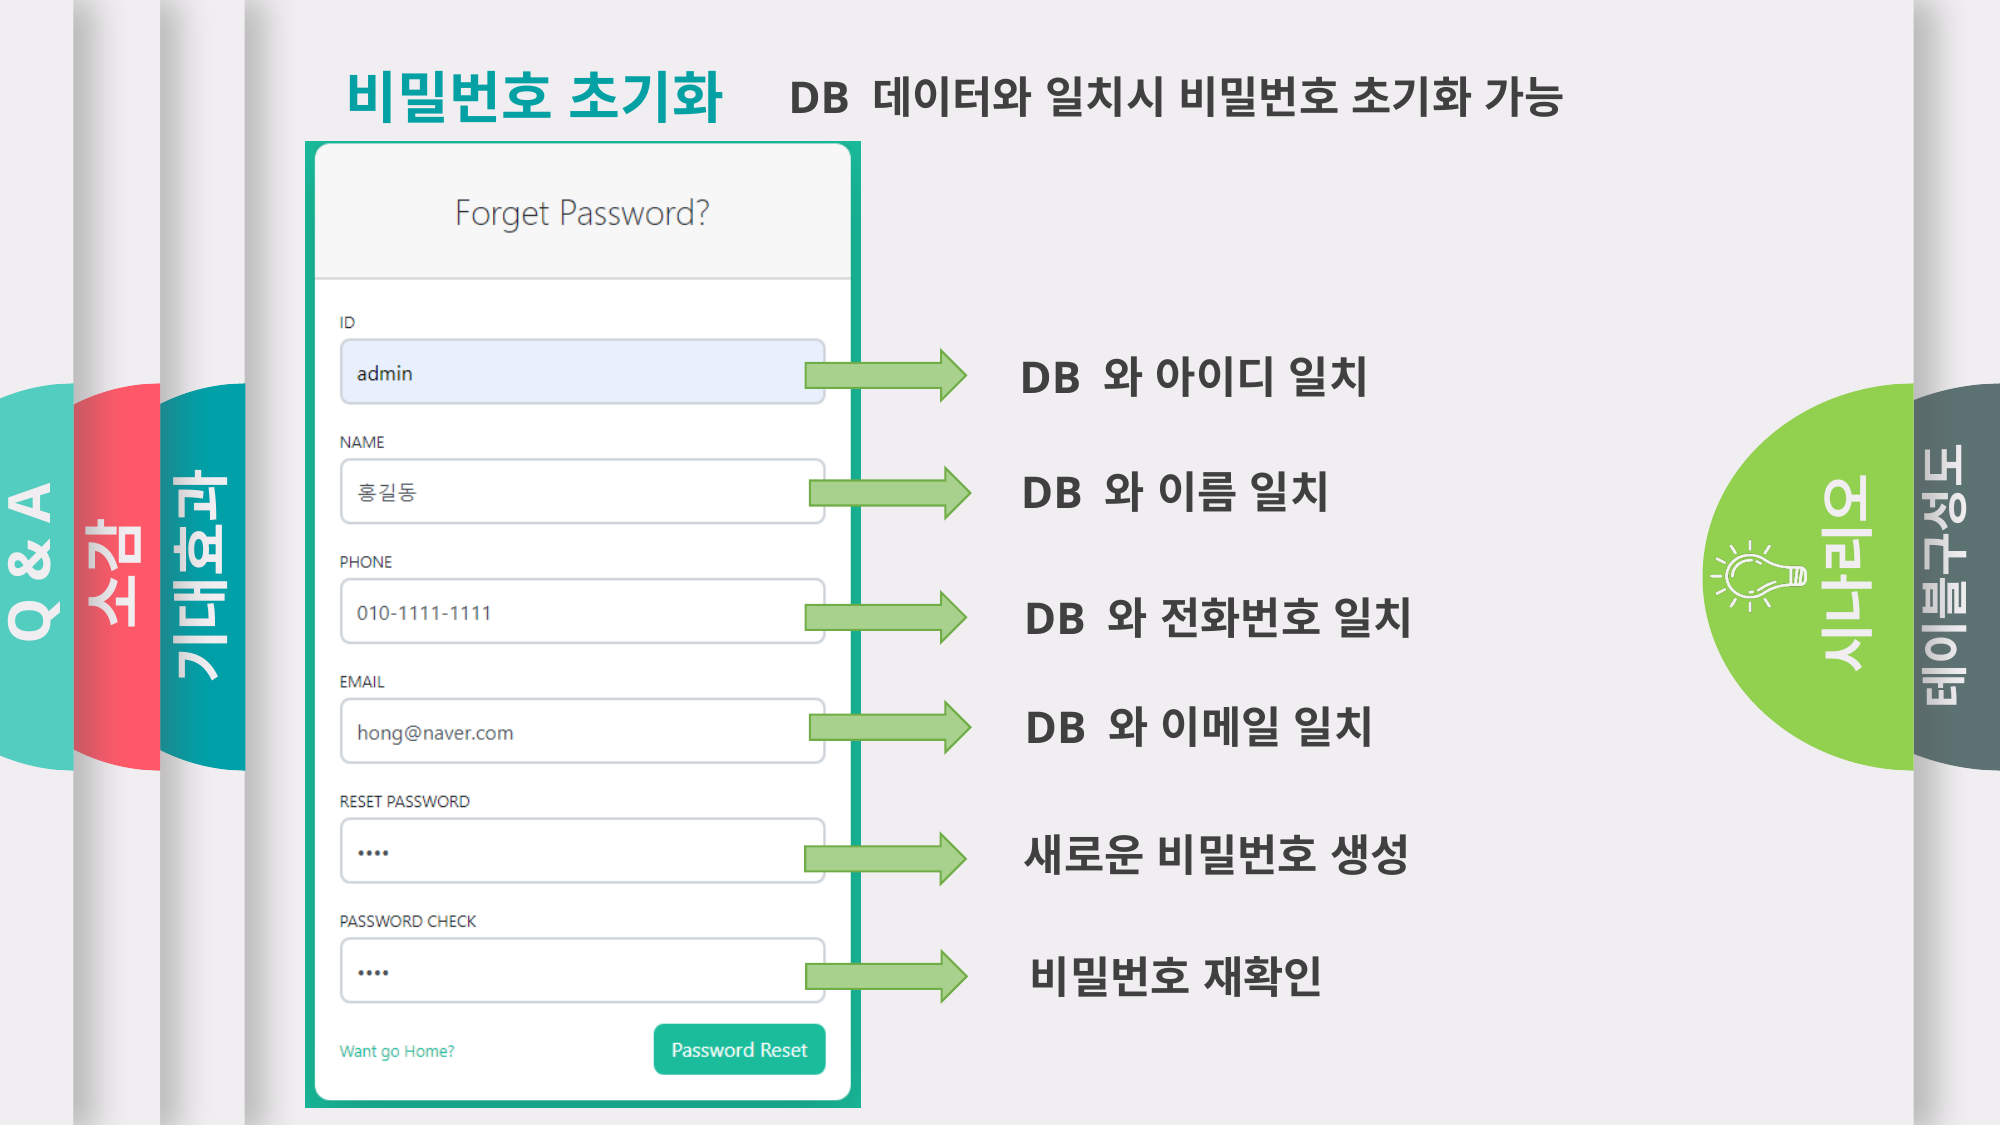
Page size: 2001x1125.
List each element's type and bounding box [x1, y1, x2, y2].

text_box [0, 0, 74, 1125]
text_box [246, 0, 1914, 1125]
text_box [1914, 0, 2000, 1125]
text_box [161, 0, 246, 1125]
picture [305, 141, 861, 1108]
text_box [74, 0, 161, 1125]
